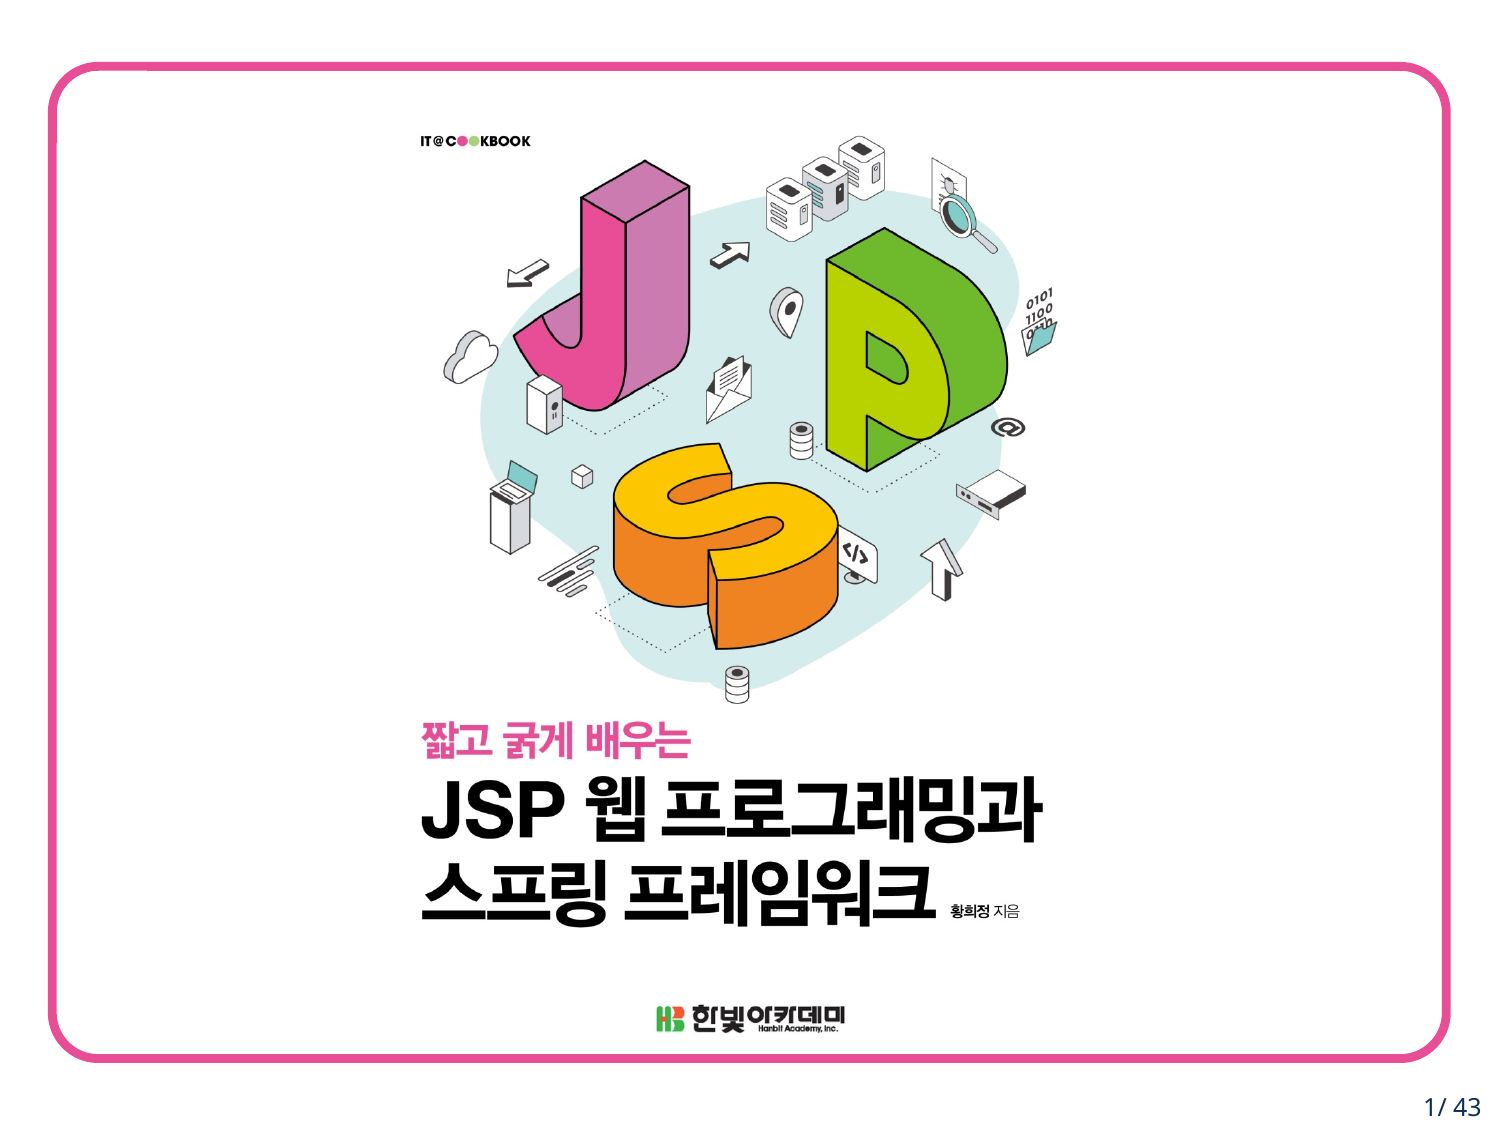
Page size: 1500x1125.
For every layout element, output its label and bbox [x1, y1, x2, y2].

picture [372, 87, 1128, 945]
picture [652, 1002, 847, 1035]
